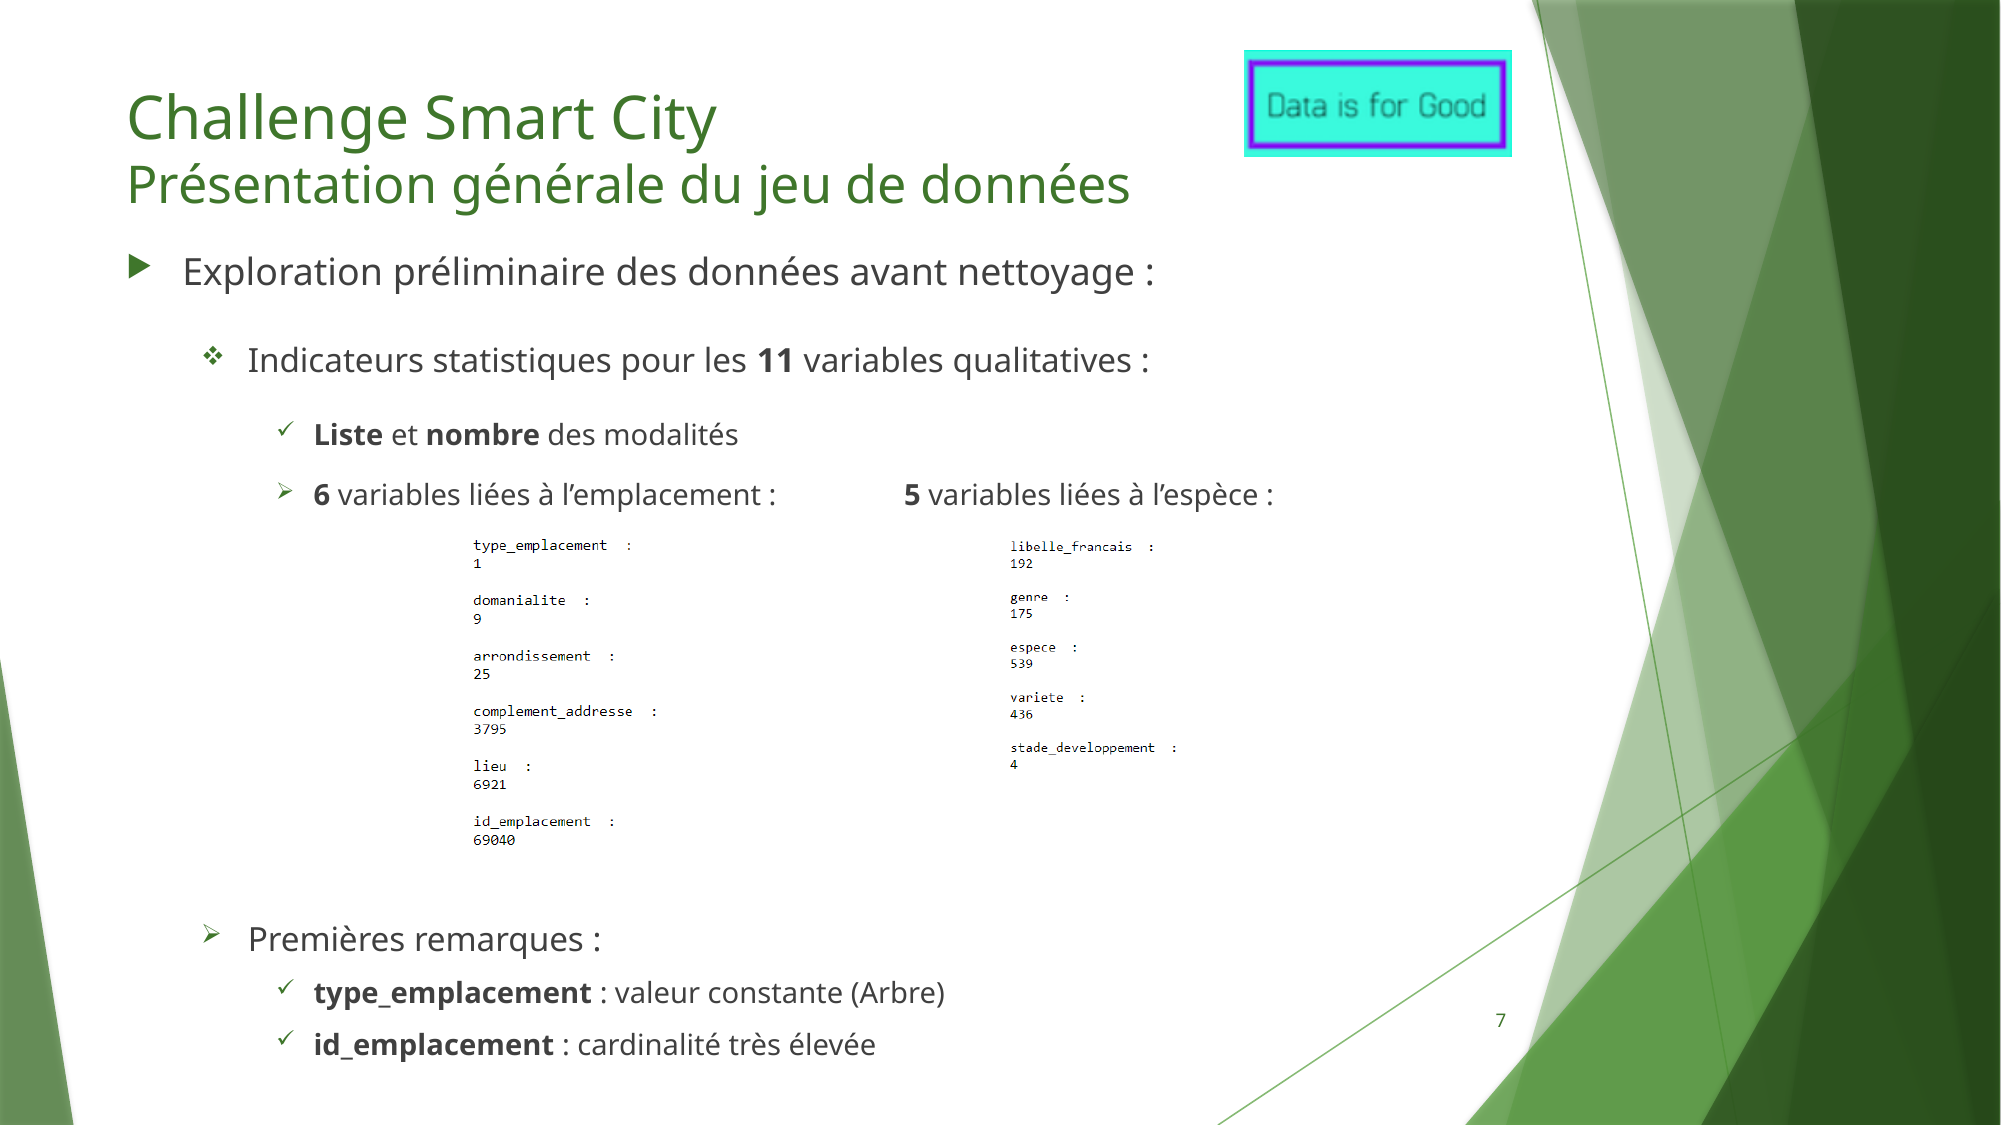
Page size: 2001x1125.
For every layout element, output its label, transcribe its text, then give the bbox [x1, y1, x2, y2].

list Exploration préliminaire des données avant nettoyage : Indicateurs statistiques pour les 11 variables qualitatives : Liste et nombre des modalités 6 variables liées à l’emplacement : 5 variables liées à l’espèce : Premières remarques : type_emplacement : valeur constante (Arbre) id_emplacement : cardinalité très élevée [111, 240, 1522, 1073]
picture [1243, 50, 1512, 158]
slide_number 7 [1409, 991, 1522, 1051]
title Challenge Smart City Présentation générale du jeu de données [111, 71, 1522, 240]
picture [468, 534, 663, 851]
picture [1005, 533, 1178, 778]
